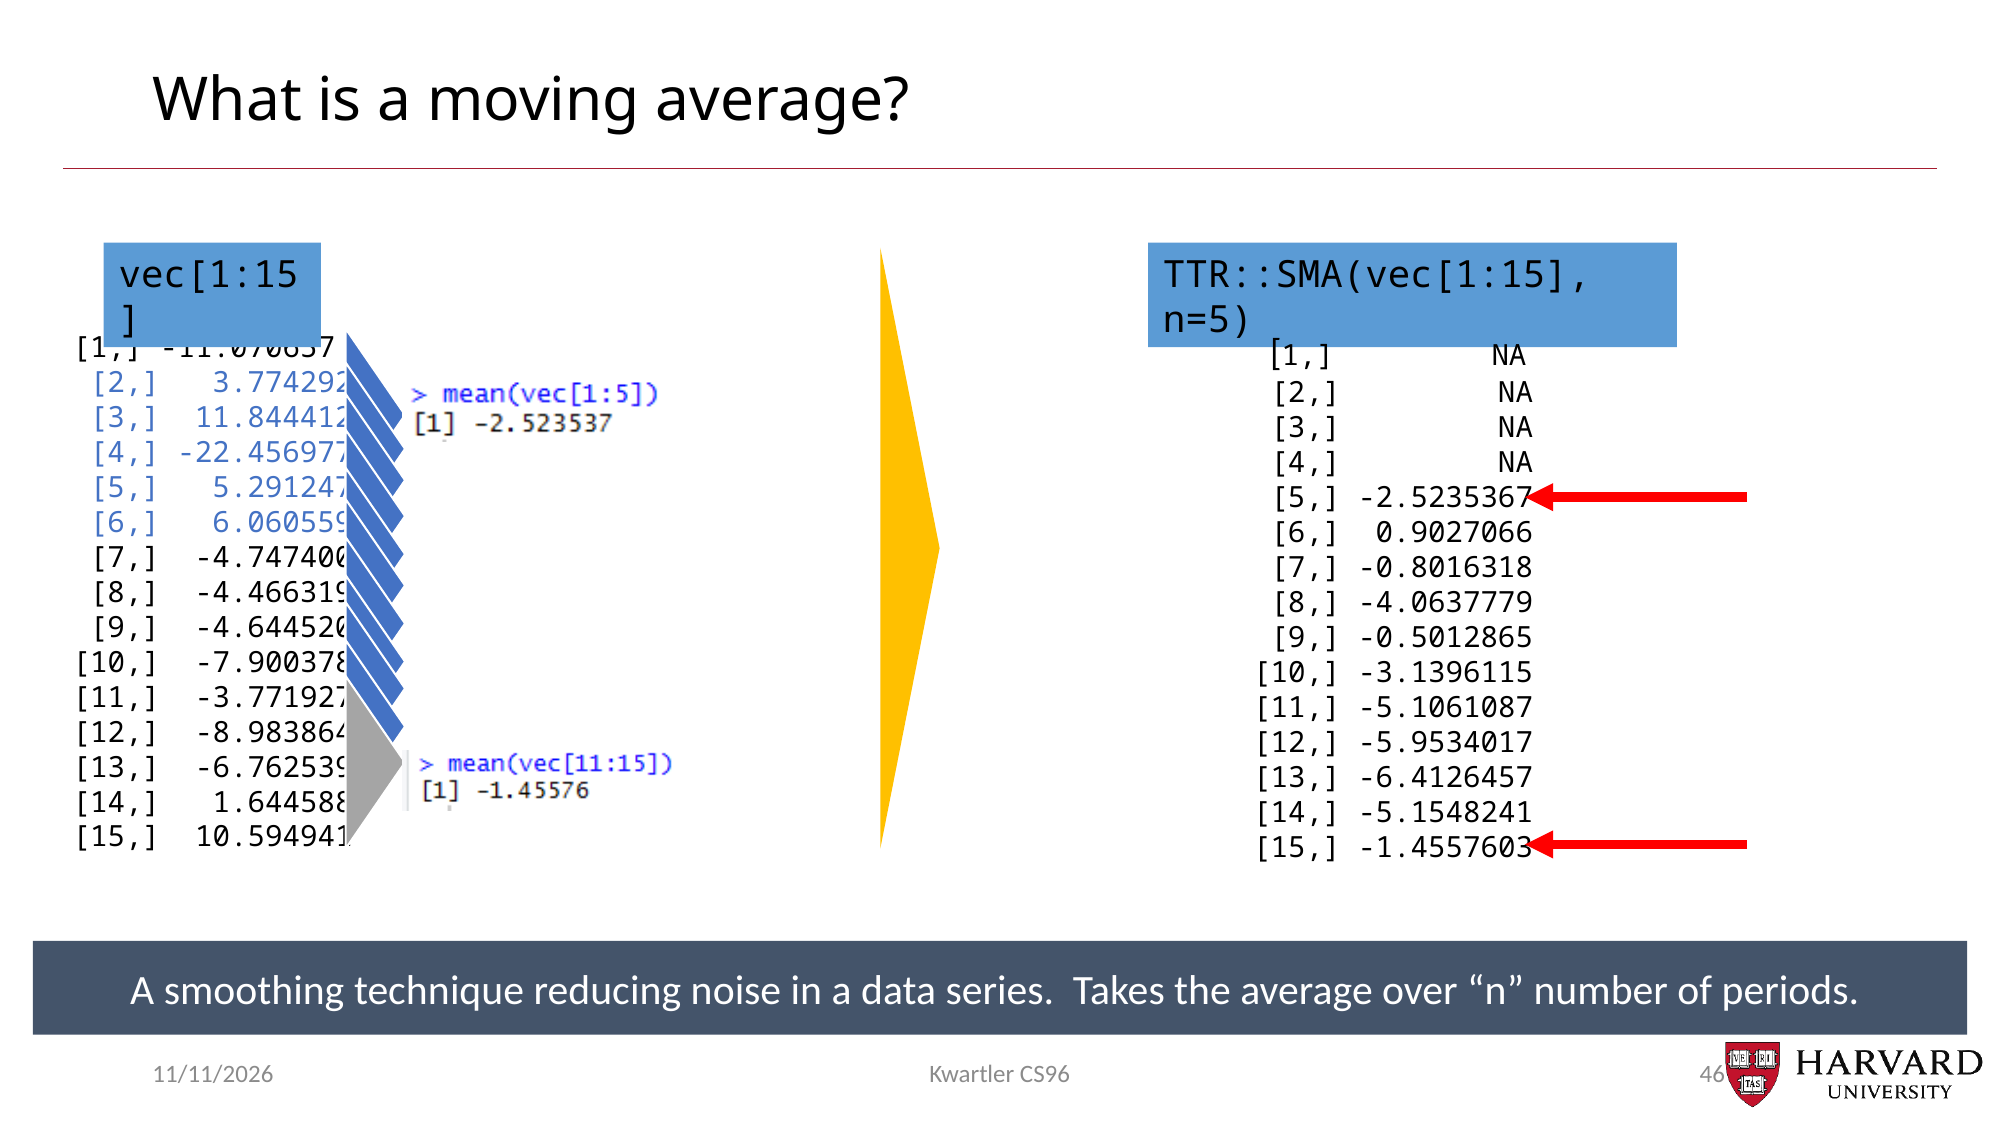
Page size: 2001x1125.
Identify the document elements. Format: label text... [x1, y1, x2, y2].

text_box [879, 247, 941, 849]
text_box TTR::SMA(vec[1:15], n=5) [1148, 242, 1677, 348]
text_box 46 [1412, 1042, 1741, 1103]
text_box [344, 572, 407, 674]
text_box [344, 325, 402, 432]
text_box [344, 672, 402, 852]
text_box [344, 534, 407, 642]
text_box [344, 359, 407, 464]
text_box [344, 464, 407, 570]
picture [1703, 1024, 2001, 1125]
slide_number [137, 1042, 588, 1103]
text_box [1,] -11.070657 [2,] 3.774292 [3,] 11.844412 [4,] -22.456977 [5,] 5.291247 [6,] 6.060559 [7,] -4.747400 [8,] -4.466319 [9,] -4.644520 [10,] -7.900378 [11,] -3.771927 [12,] -8.983864 [13,] -6.762539 [14,] 1.644588 [15,] 10.594941 [57, 320, 368, 861]
text_box A smoothing technique reducing noise in a data series. Takes the average over “n” number of periods. [32, 940, 1968, 1036]
footer Kwartler CS96 [662, 1042, 1338, 1103]
picture [402, 381, 663, 442]
text_box [1,] NA [2,] NA [3,] NA [4,] NA [5,] -2.5235367 [6,] 0.9027066 [7,] -0.8016318 [8,] -4.0637779 [9,] -0.5012865 [10,] -3.1396115 [11,] -5.1061087 [12,] -5.9534017 [13,] -6.4126457 [14,] -5.1548241 [15,] -1.4557603 [1238, 320, 1587, 871]
picture [402, 750, 682, 811]
text_box [344, 637, 407, 744]
text_box [344, 390, 407, 498]
text_box [344, 495, 407, 604]
text_box [344, 426, 407, 534]
text_box vec[1:15] [103, 242, 321, 348]
text_box [344, 598, 407, 707]
title What is a moving average? [137, 59, 1863, 142]
